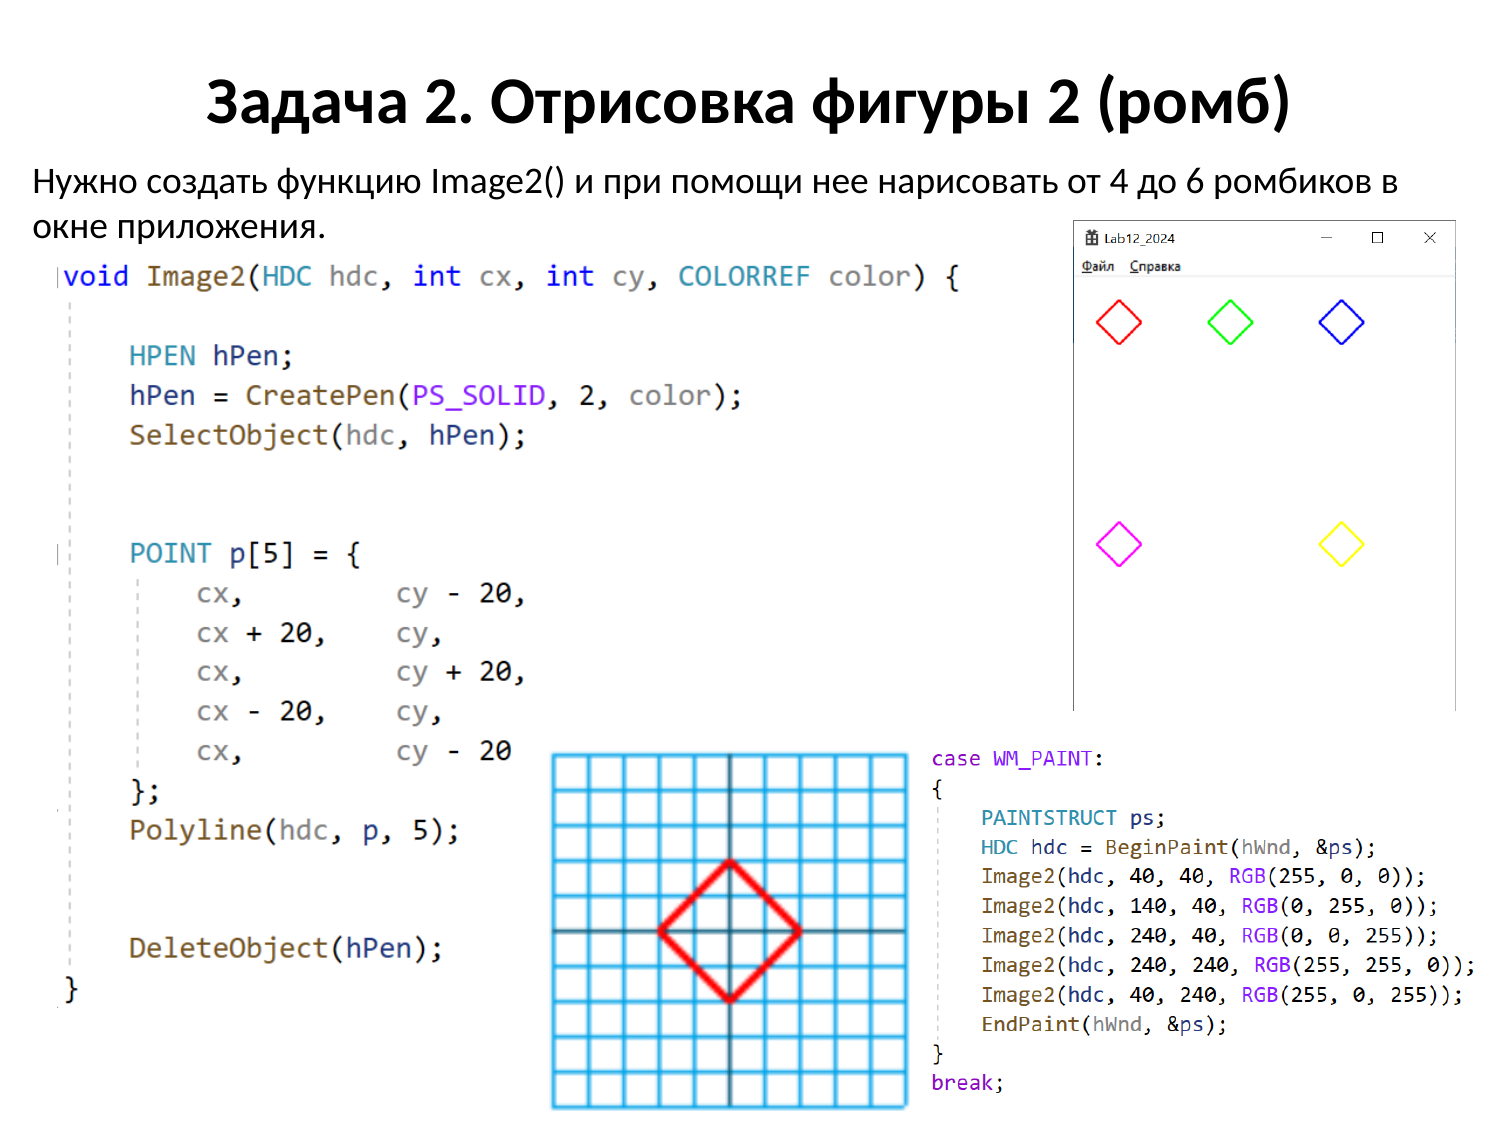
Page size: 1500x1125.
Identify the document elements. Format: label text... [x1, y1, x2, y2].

title Задача 2. Отрисовка фигуры 2 (ромб) [75, 45, 1425, 148]
text_box Нужно создать функцию Image2() и при помощи нее нарисовать от 4 до 6 ромбиков в окне приложения. [17, 148, 1483, 299]
picture [57, 259, 1482, 1125]
picture [1073, 220, 1456, 711]
